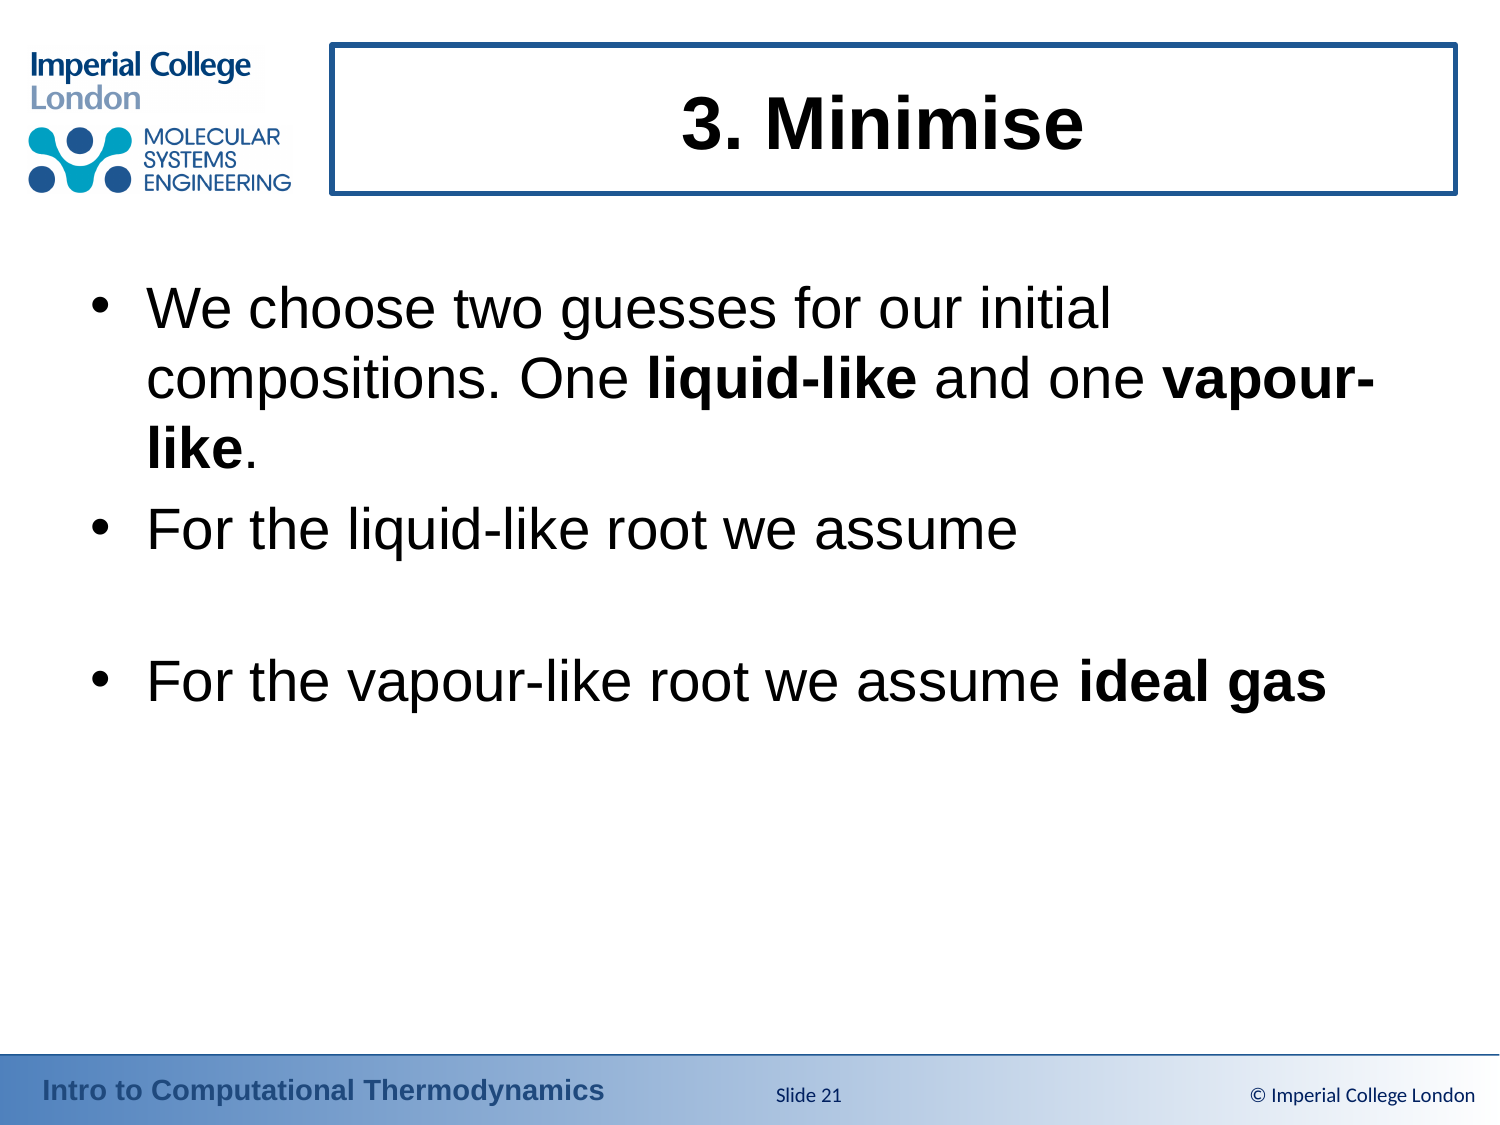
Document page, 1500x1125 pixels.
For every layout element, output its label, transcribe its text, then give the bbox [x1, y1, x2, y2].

picture [27, 125, 293, 194]
slide_number Slide 21 [667, 1073, 952, 1115]
picture [27, 45, 265, 113]
footer © Imperial College London [1234, 1073, 1495, 1115]
